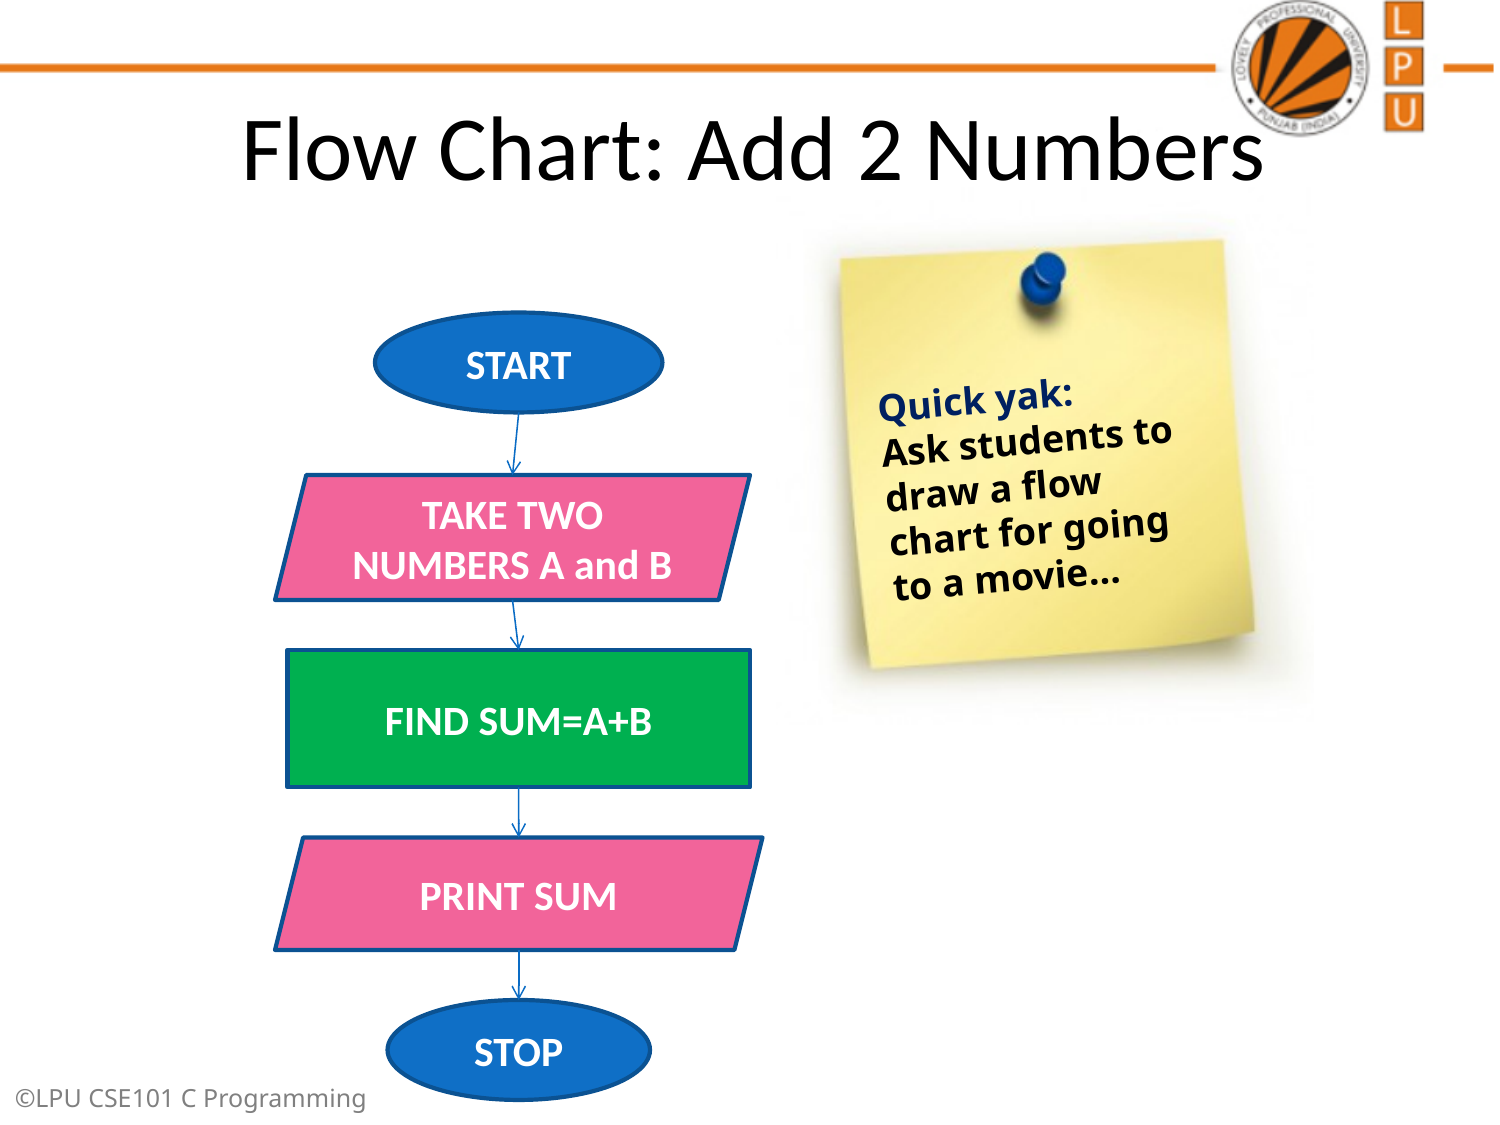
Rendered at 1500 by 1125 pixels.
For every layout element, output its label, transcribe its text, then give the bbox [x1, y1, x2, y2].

text_box FIND SUM=A+B [285, 648, 752, 789]
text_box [490, 621, 541, 629]
text_box PRINT SUM [272, 835, 765, 953]
text_box STOP [385, 997, 653, 1103]
text_box TAKE TWO NUMBERS A and B [272, 472, 753, 603]
picture [0, 0, 1497, 155]
title Flow Chart: Add 2 Numbers [79, 50, 1429, 238]
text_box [484, 440, 547, 448]
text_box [775, 187, 1314, 726]
text_box START [372, 310, 665, 415]
